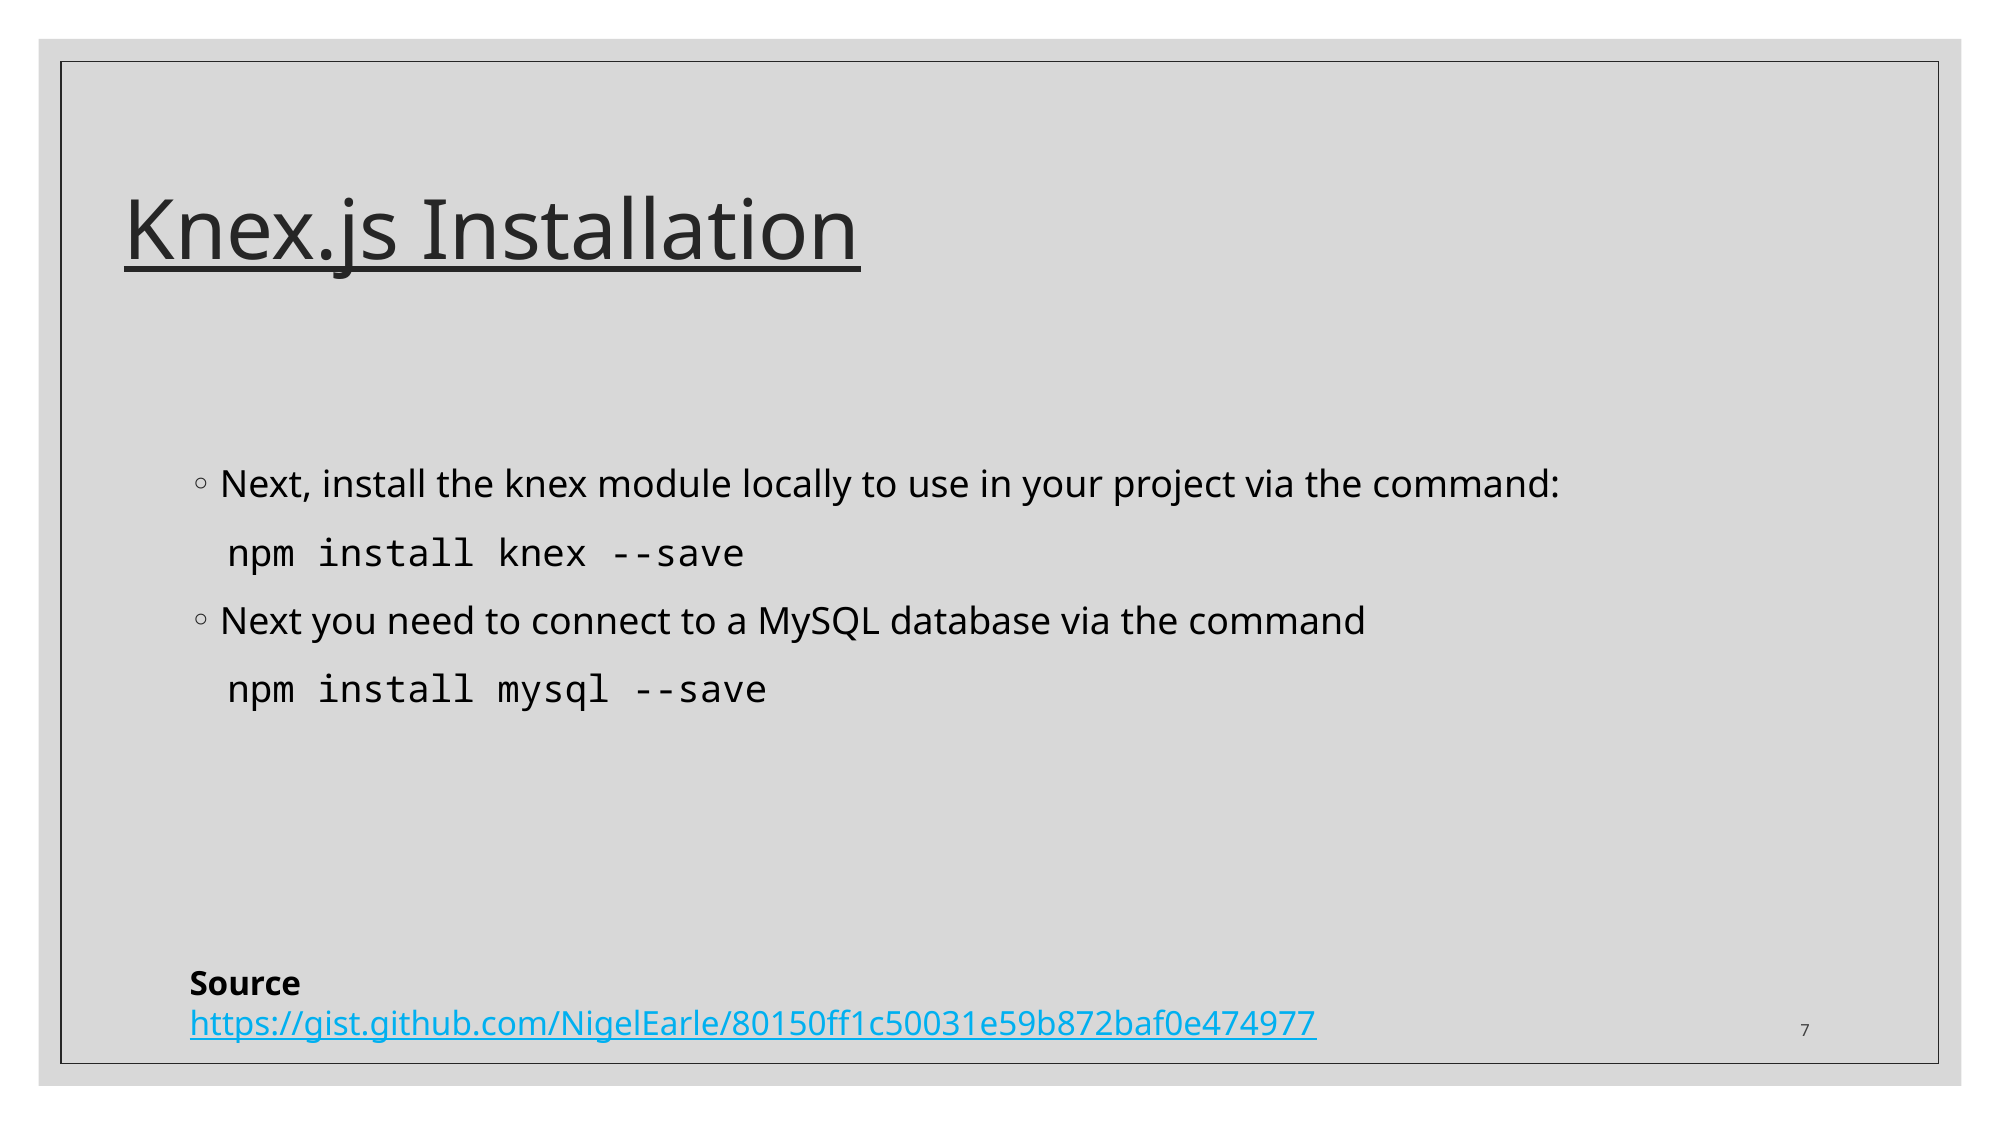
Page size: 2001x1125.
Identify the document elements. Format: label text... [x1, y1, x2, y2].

list Next, install the knex module locally to use in your project via the command: npm install knex --save Next you need to connect to a MySQL database via the command npm install mysql --save [174, 448, 1825, 764]
text_box Source https://gist.github.com/NigelEarle/80150ff1c50031e59b872baf0e474977 [174, 954, 1825, 1055]
title Knex.js Installation [108, 120, 942, 346]
